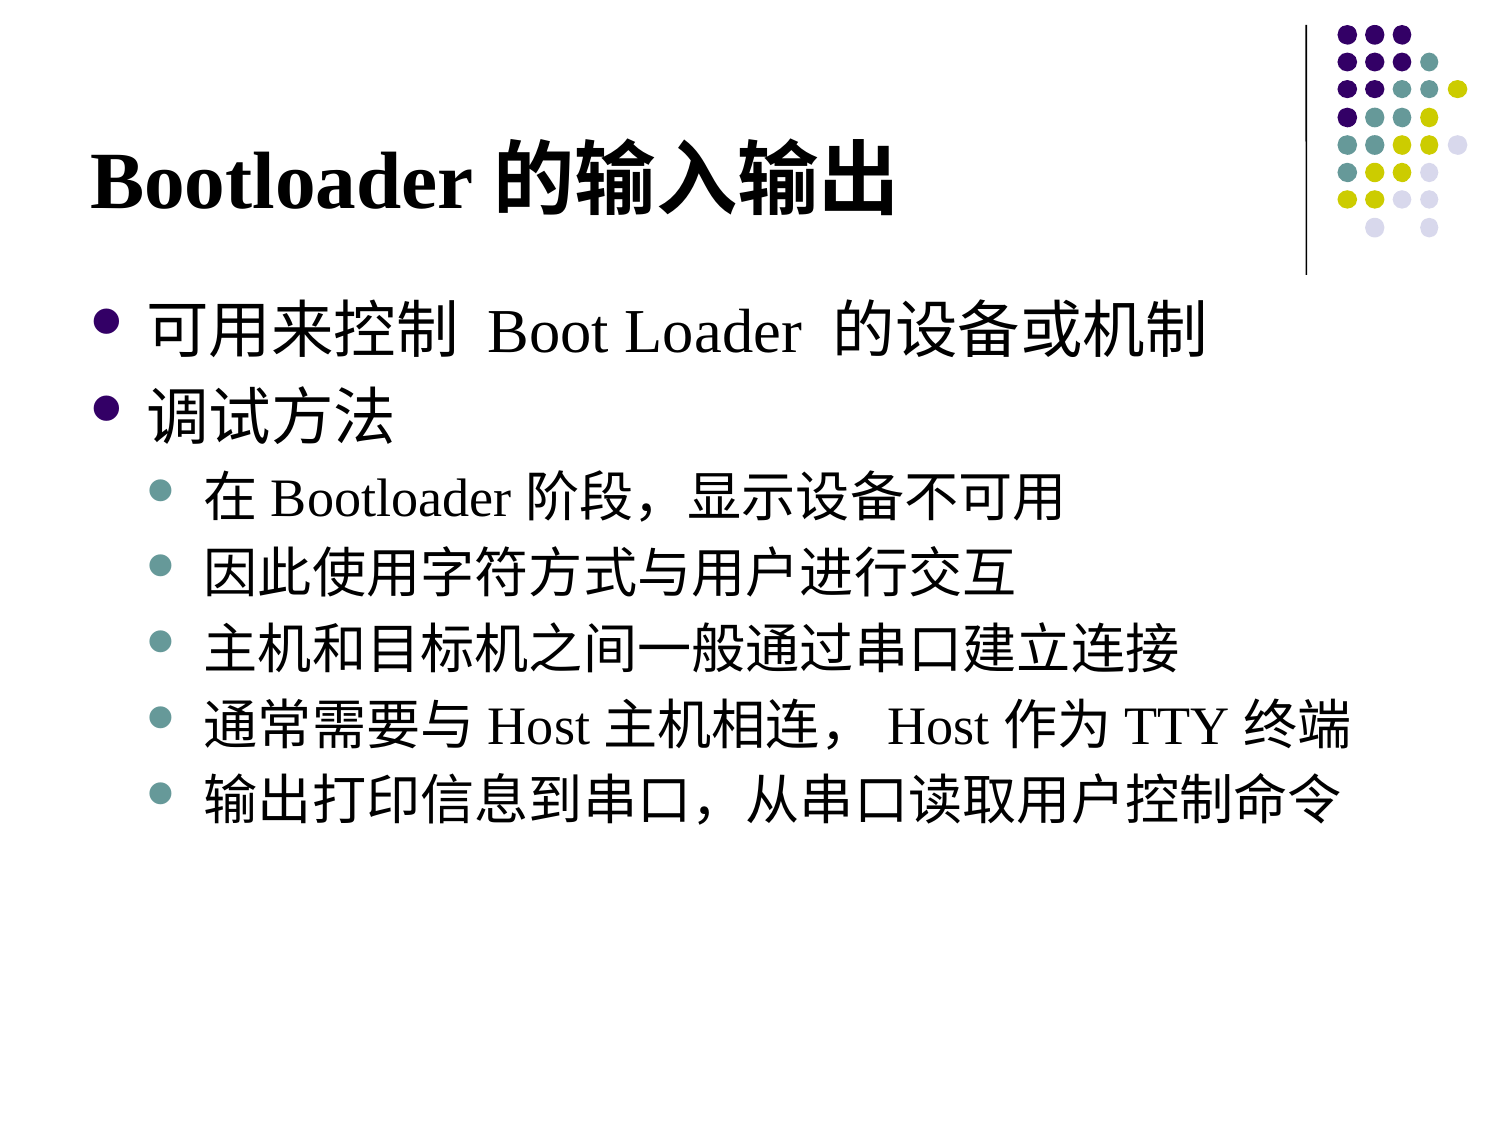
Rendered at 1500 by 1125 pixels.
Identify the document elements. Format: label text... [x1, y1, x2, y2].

title Bootloader的输入输出 [75, 20, 1313, 233]
list 可用来控制 Boot Loader 的设备或机制 调试方法 在Bootloader阶段，显示设备不可用 因此使用字符方式与用户进行交互 主机和目标机之间一般通过串口建立连接 通常需要与Host主机相连，Host作为TTY终端 输出打印信息到串口，从串口读取用户控制命令 [75, 282, 1425, 1006]
